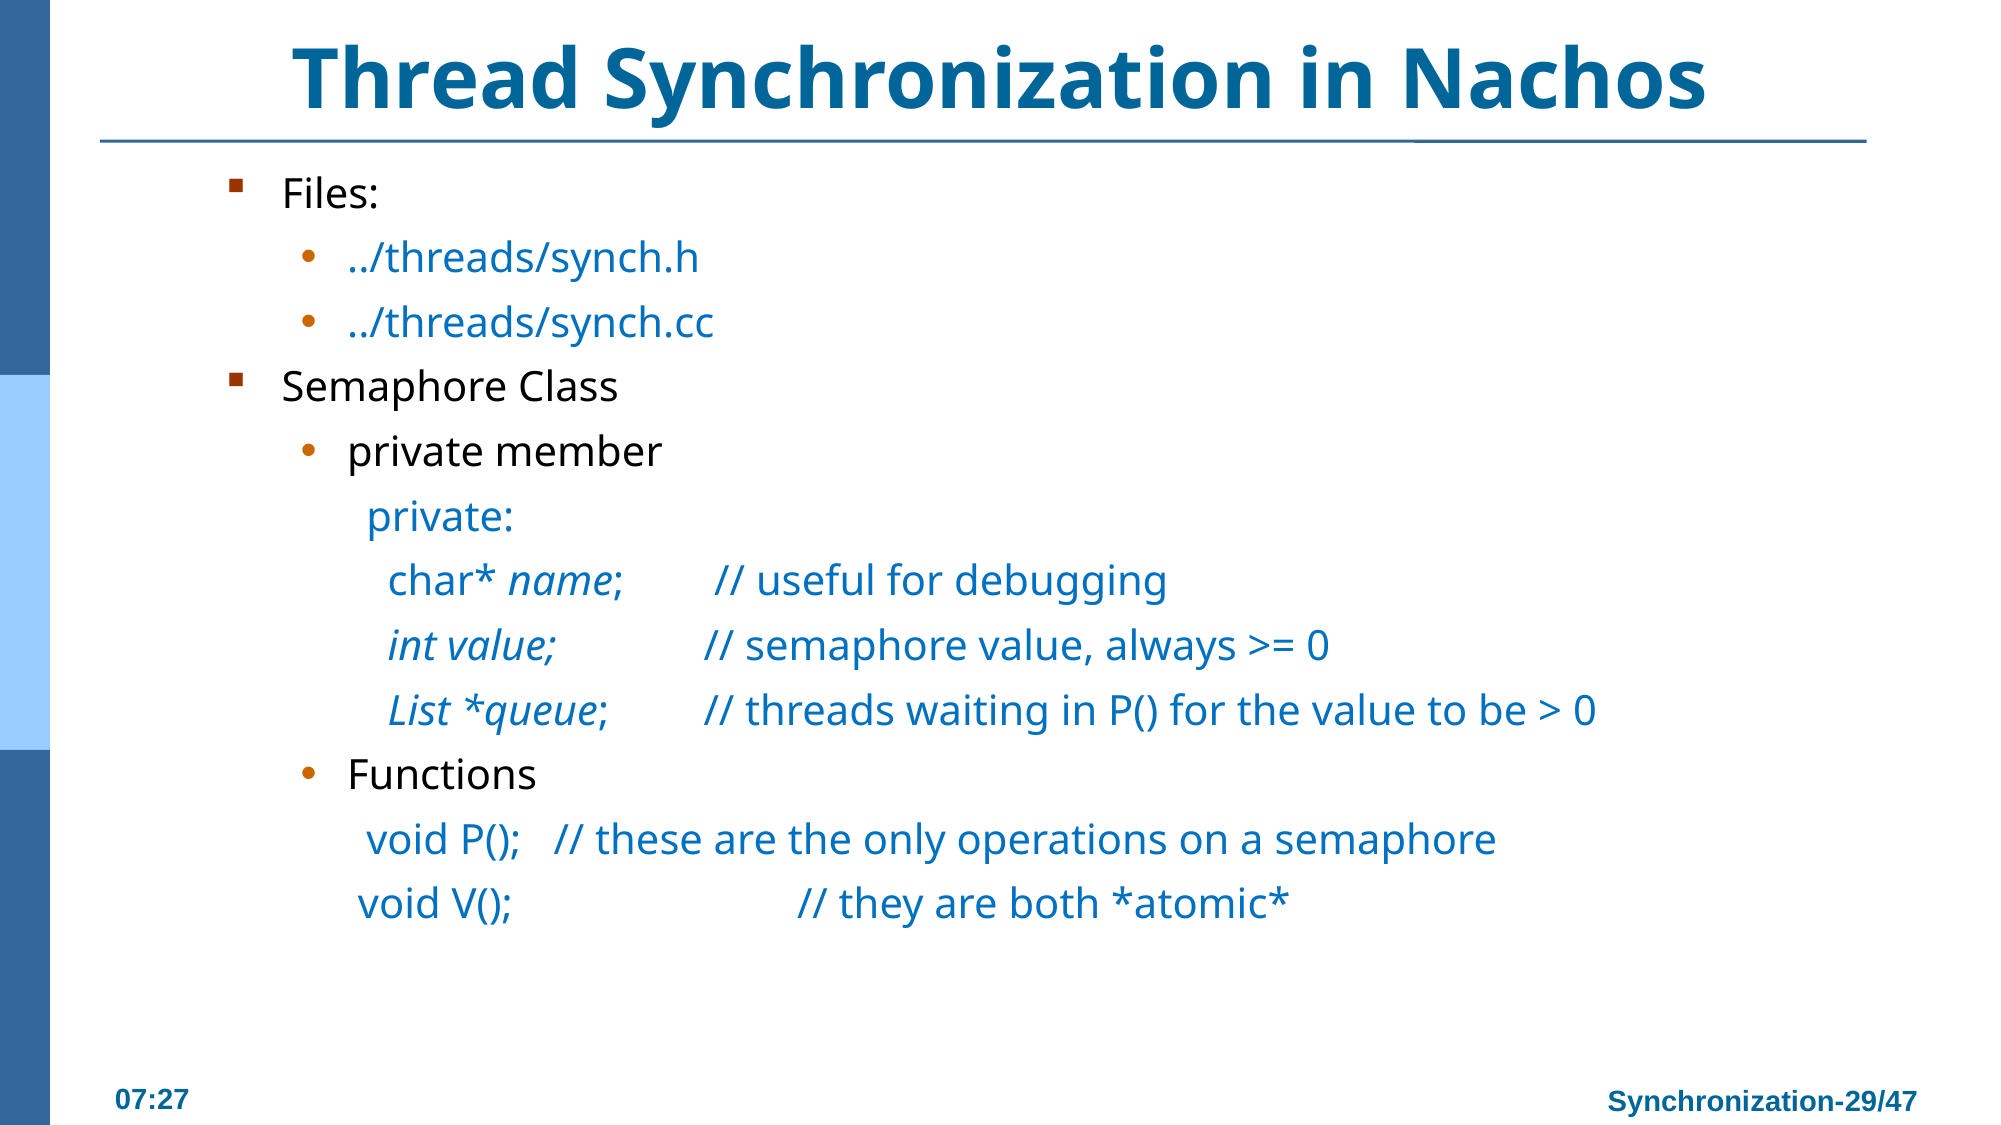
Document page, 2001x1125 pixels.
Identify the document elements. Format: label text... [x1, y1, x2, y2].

title Thread Synchronization in Nachos [99, 38, 1900, 133]
list Files: ../threads/synch.h ../threads/synch.cc Semaphore Class private member private: char* name; // useful for debugging int value; // semaphore value, always >= 0 List *queue; // threads waiting in P() for the value to be > 0 Functions void P(); // these are the only operations on a semaphore void V(); // they are both *atomic* [210, 158, 1886, 998]
